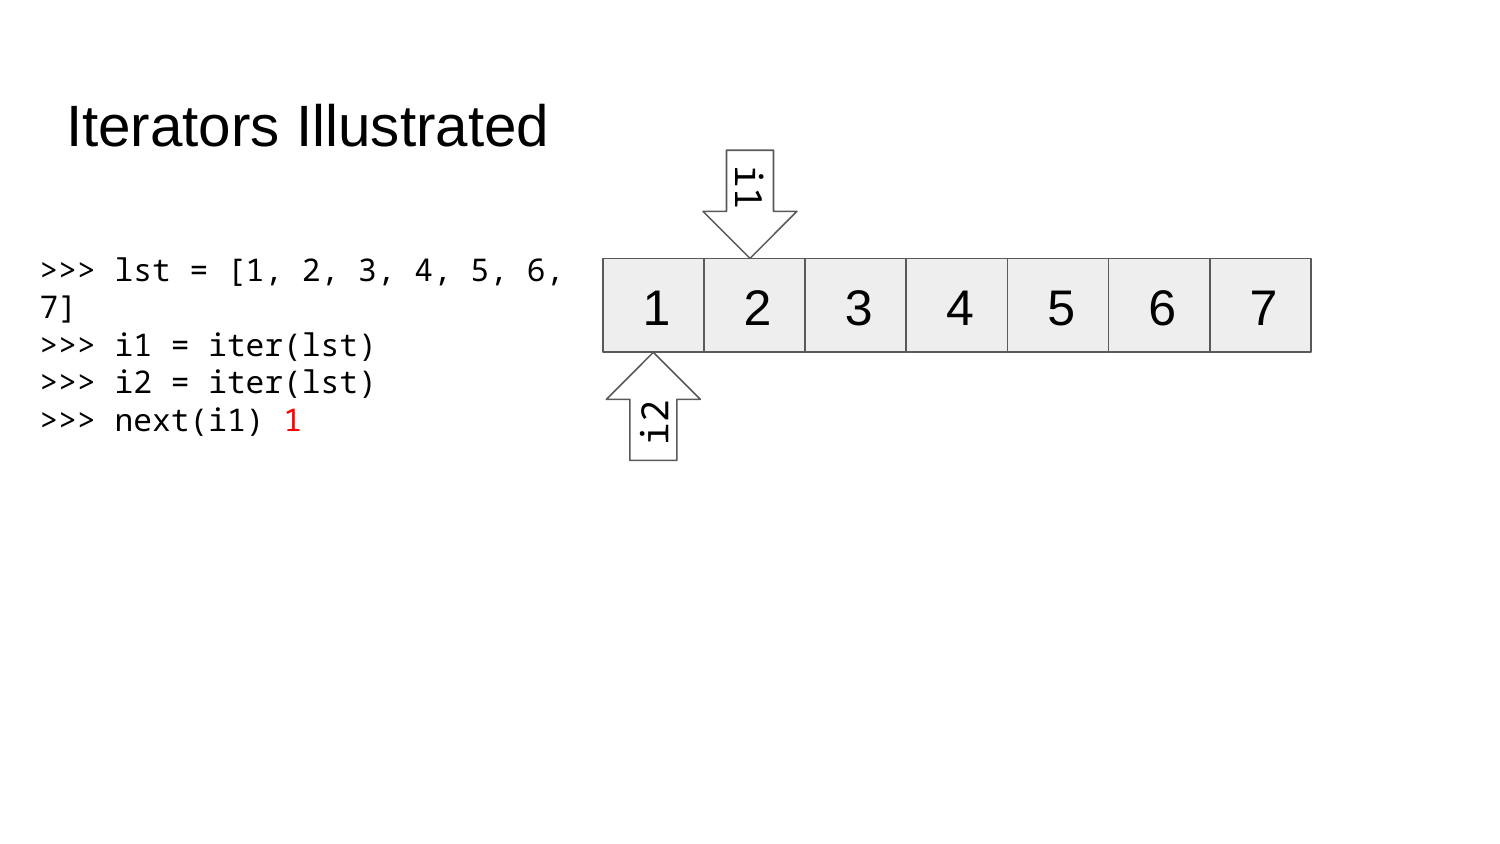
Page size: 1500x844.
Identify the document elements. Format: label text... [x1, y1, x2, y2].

text_box 2 [703, 258, 805, 353]
text_box 1 [603, 258, 703, 353]
text_box 4 [906, 258, 1007, 353]
text_box >>> lst = [1, 2, 3, 4, 5, 6, 7] >>> i1 = iter(lst) >>> i2 = iter(lst) >>> next(i1) 1 [24, 234, 603, 816]
text_box 6 [1108, 258, 1209, 353]
text_box 3 [805, 258, 906, 353]
text_box i1 [702, 150, 797, 259]
text_box 7 [1209, 258, 1311, 353]
text_box 5 [1007, 258, 1108, 353]
title Iterators Illustrated [51, 72, 1449, 167]
text_box i2 [606, 352, 701, 461]
